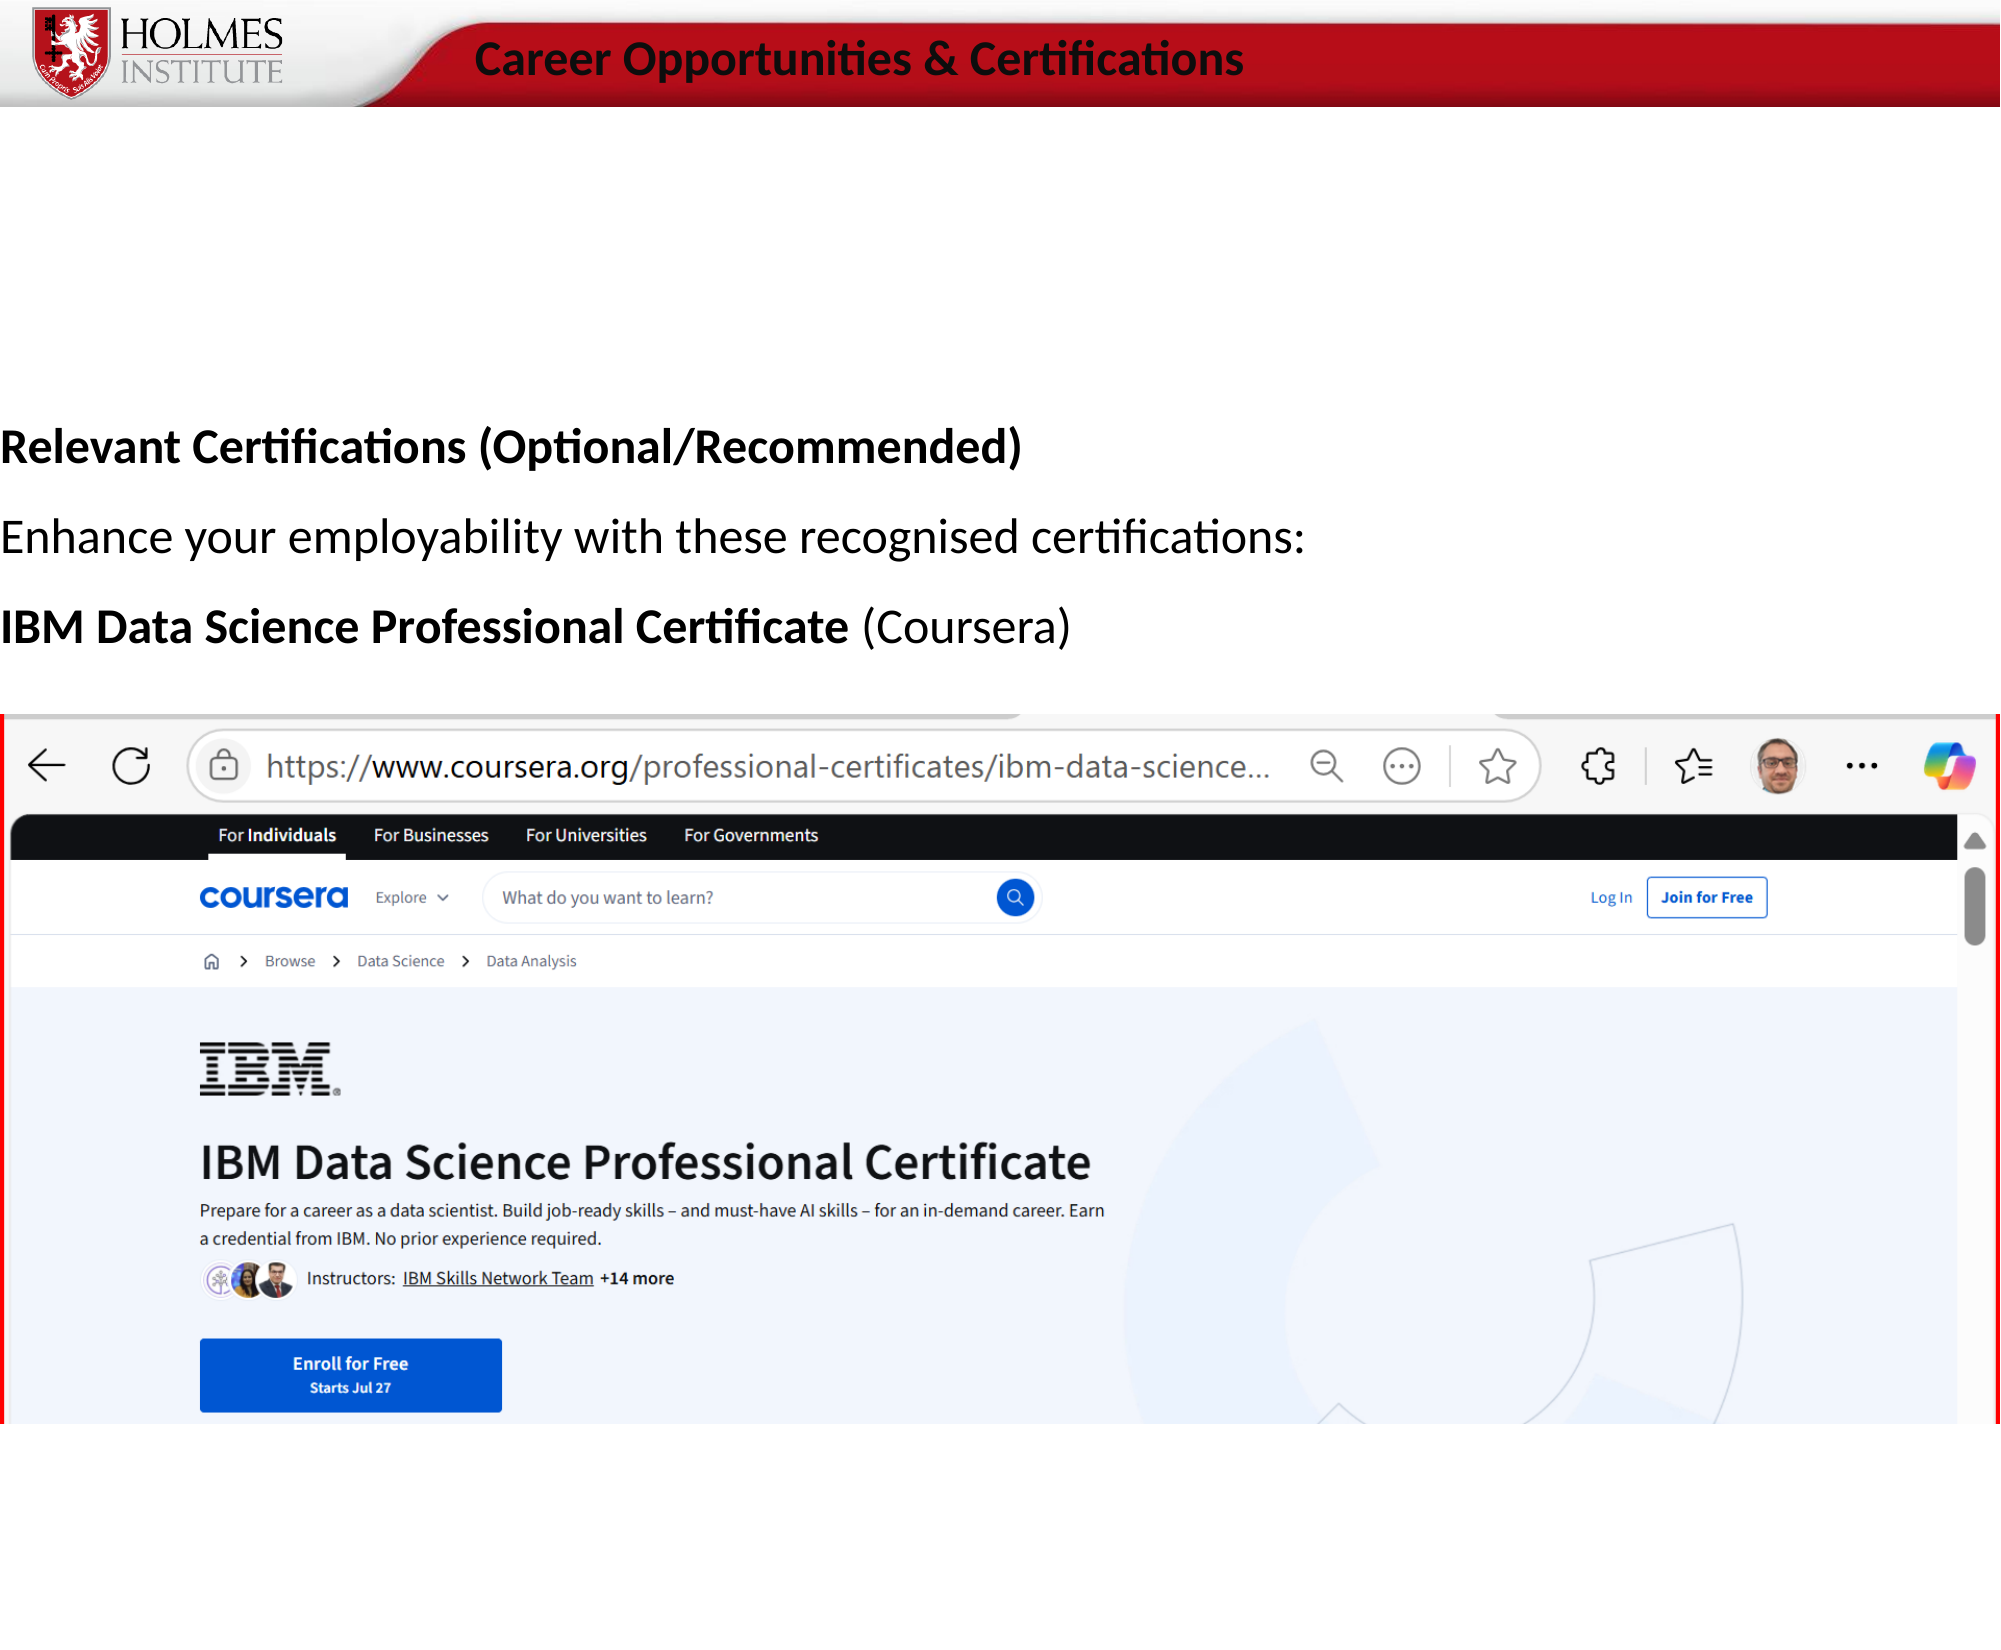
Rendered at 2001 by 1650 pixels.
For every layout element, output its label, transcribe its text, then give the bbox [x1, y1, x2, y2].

list Relevant Certifications (Optional/Recommended) Enhance your employability with these recognised certifications: IBM Data Science Professional Certificate (Coursera) [0, 384, 2000, 714]
picture [0, 0, 2000, 107]
picture [0, 714, 2000, 1424]
text_box Career Opportunities & Certifications [474, 24, 2000, 85]
